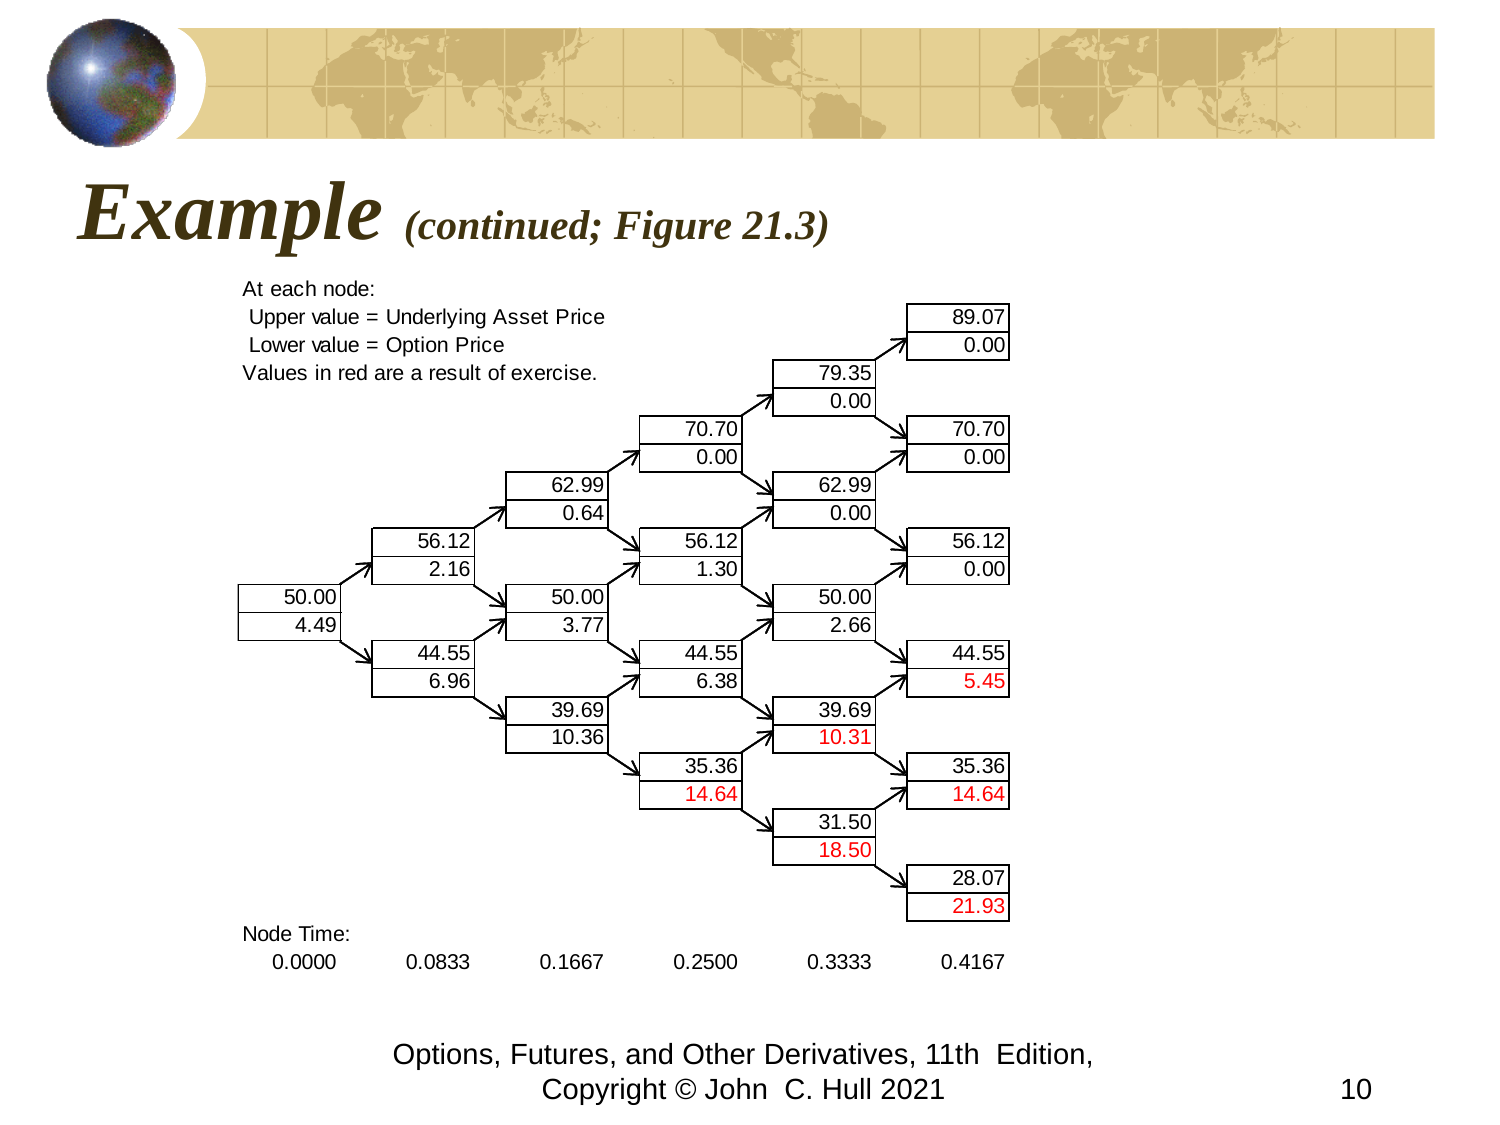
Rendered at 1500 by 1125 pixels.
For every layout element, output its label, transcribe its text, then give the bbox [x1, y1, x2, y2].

title Example (continued; Figure 21.3) [62, 162, 1338, 350]
picture [42, 14, 190, 151]
picture [237, 274, 1113, 1007]
footer Options, Futures, and Other Derivatives, 11th Edition, Copyright © John C. Hull 2021 [349, 1037, 1074, 1113]
slide_number 10 [1074, 1037, 1388, 1113]
